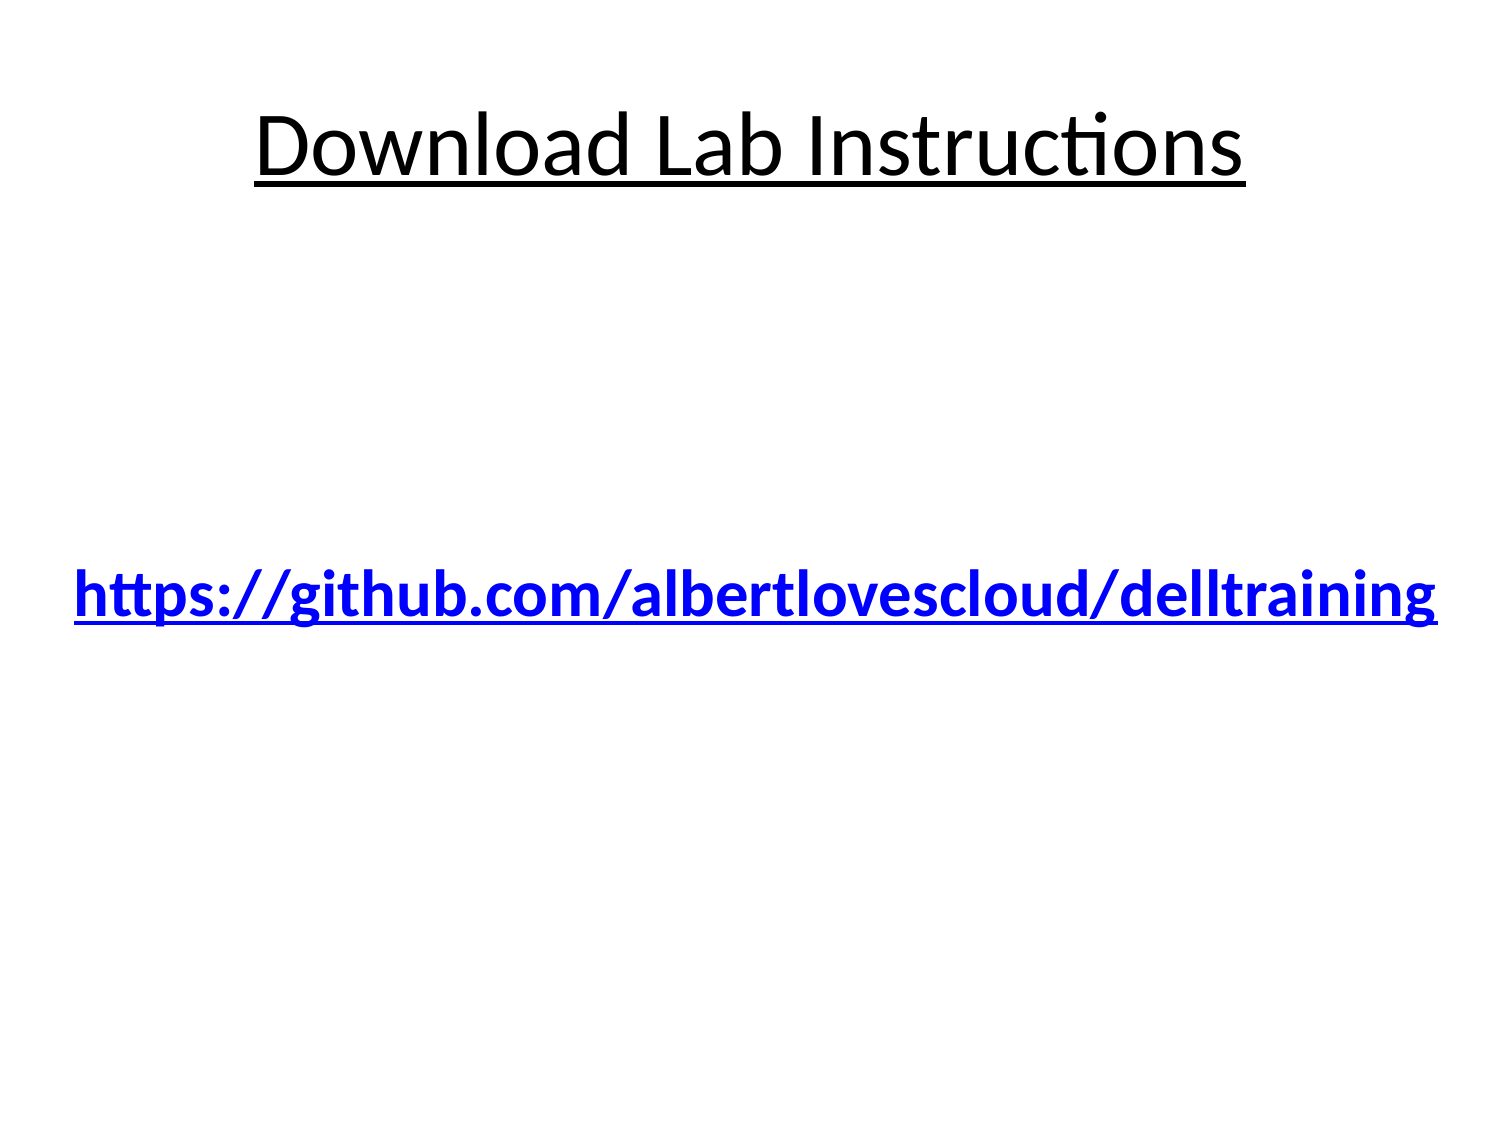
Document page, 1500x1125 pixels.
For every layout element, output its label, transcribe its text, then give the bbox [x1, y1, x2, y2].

list https://github.com/albertlovescloud/delltraining [41, 262, 1471, 917]
title Download Lab Instructions [75, 45, 1425, 233]
